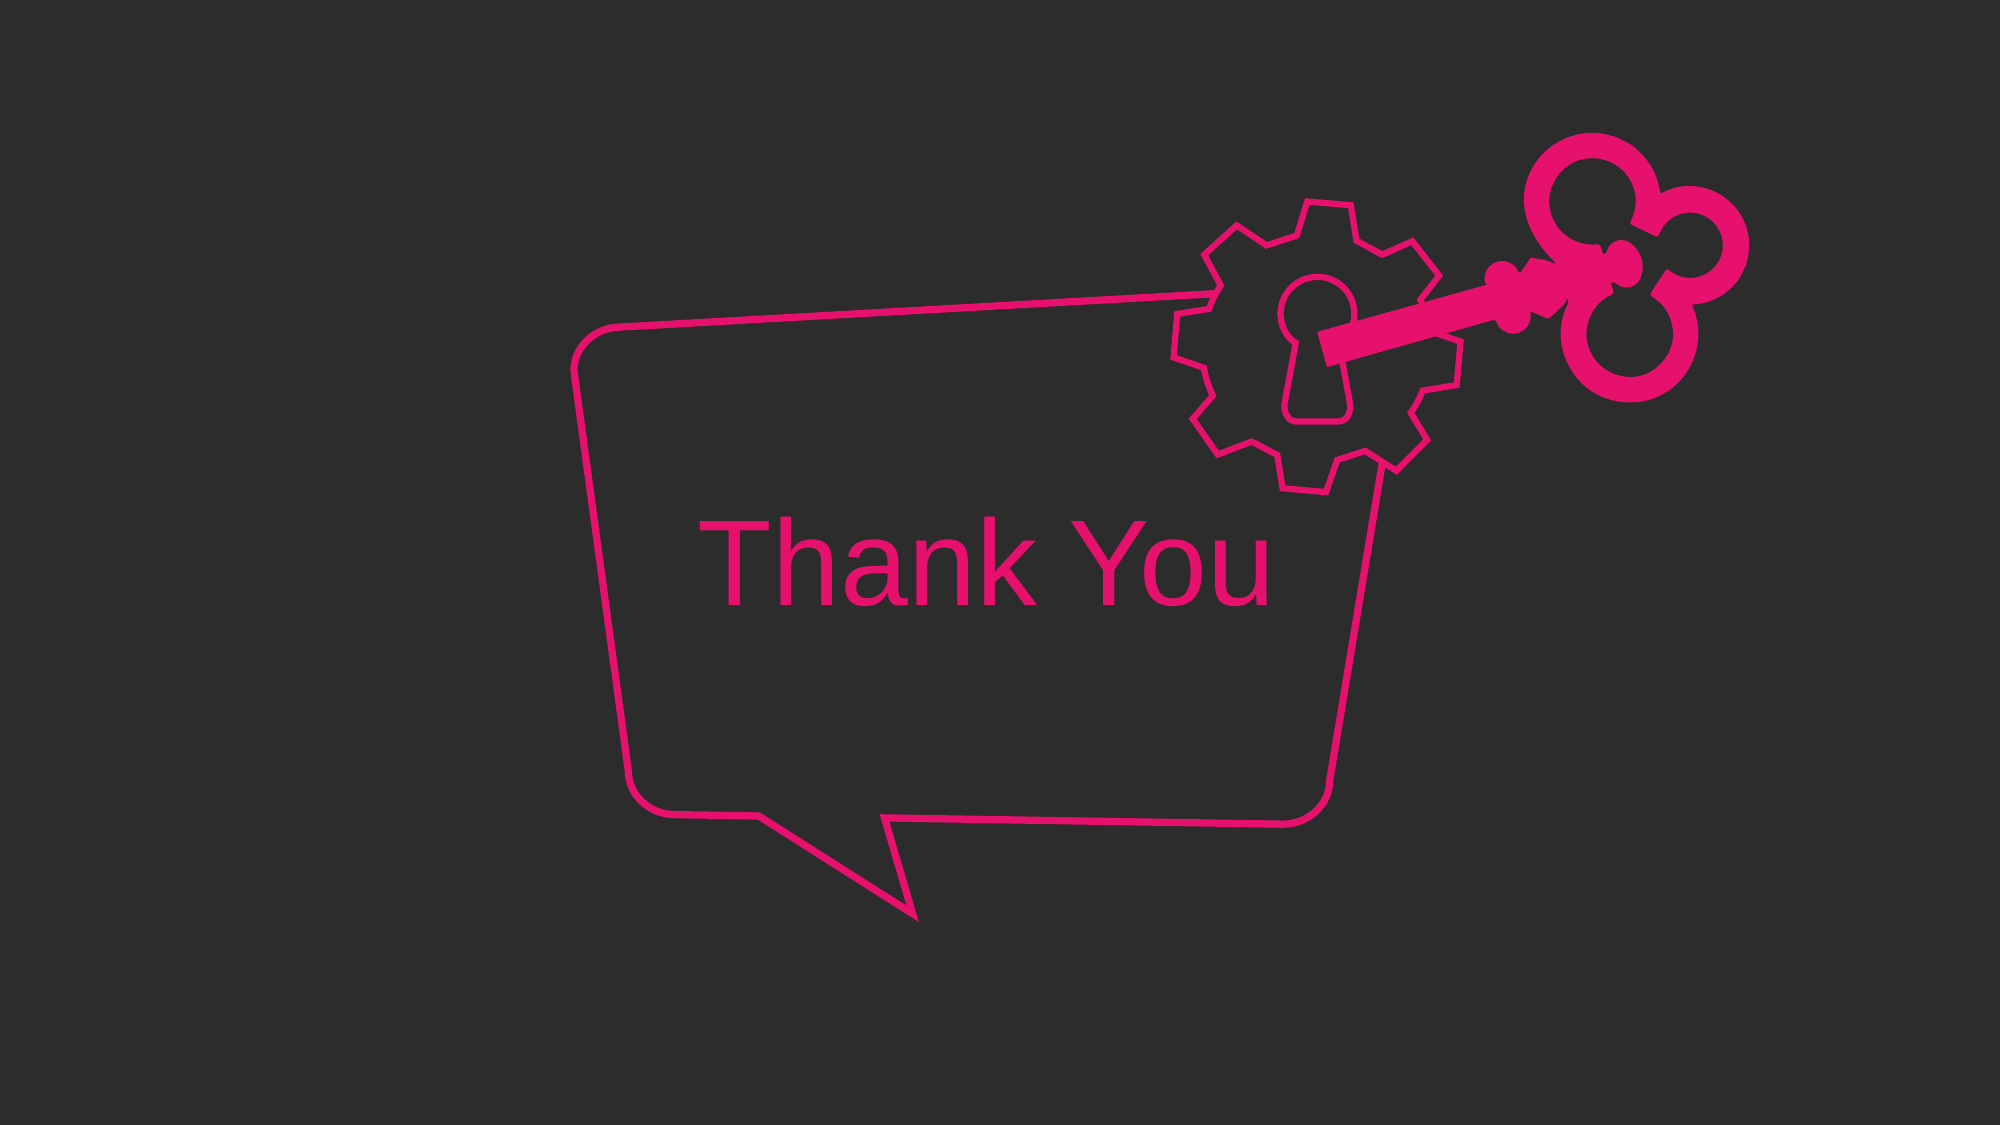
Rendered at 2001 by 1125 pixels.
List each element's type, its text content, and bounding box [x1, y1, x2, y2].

text_box Thank You [631, 475, 1342, 637]
text_box [573, 296, 1378, 914]
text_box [1173, 117, 1715, 492]
